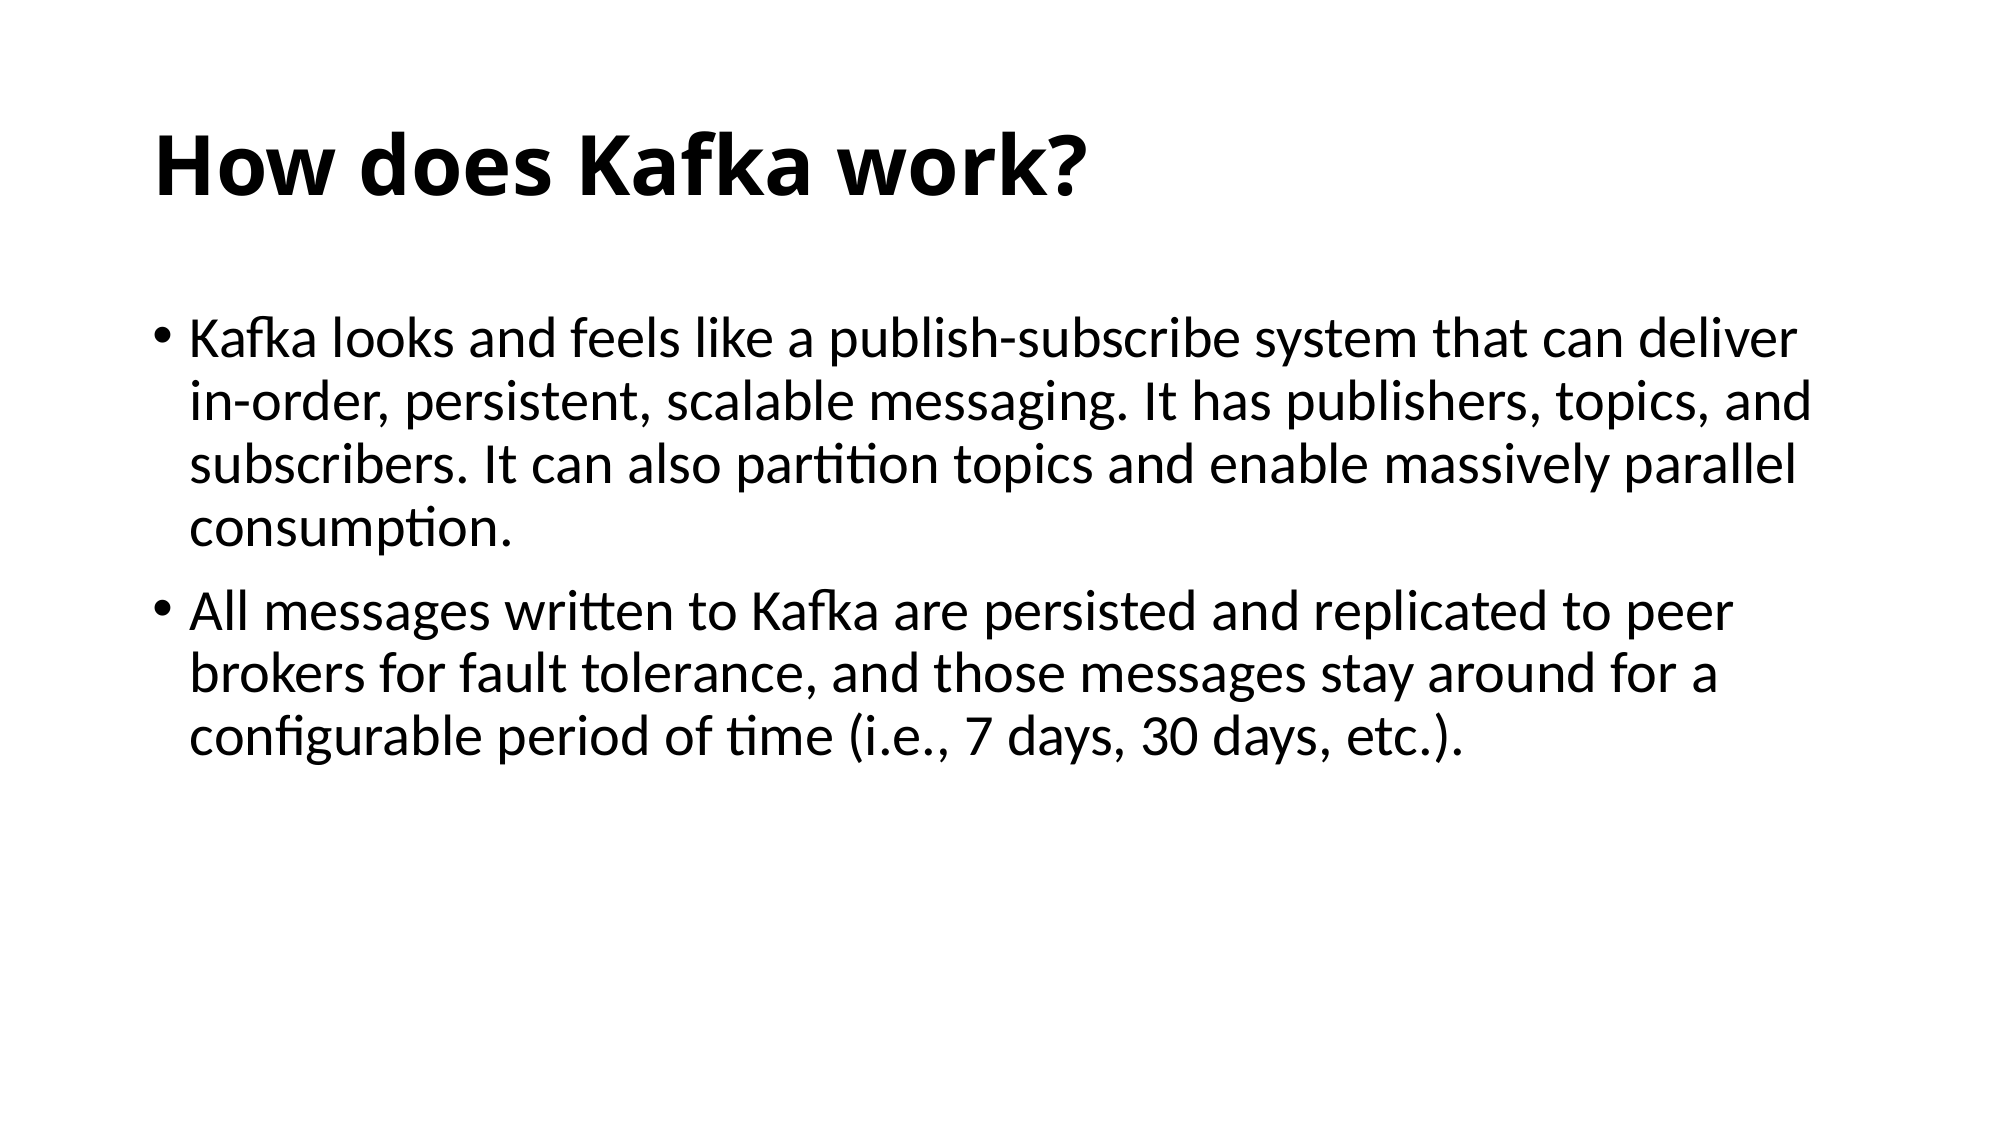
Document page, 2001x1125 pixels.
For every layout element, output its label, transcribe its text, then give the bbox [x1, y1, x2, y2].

title How does Kafka work? [137, 59, 1863, 278]
list Kafka looks and feels like a publish-subscribe system that can deliver in-order, persistent, scalable messaging. It has publishers, topics, and subscribers. It can also partition topics and enable massively parallel consumption. All messages written to Kafka are persisted and replicated to peer brokers for fault tolerance, and those messages stay around for a configurable period of time (i.e., 7 days, 30 days, etc.). [137, 299, 1863, 1014]
